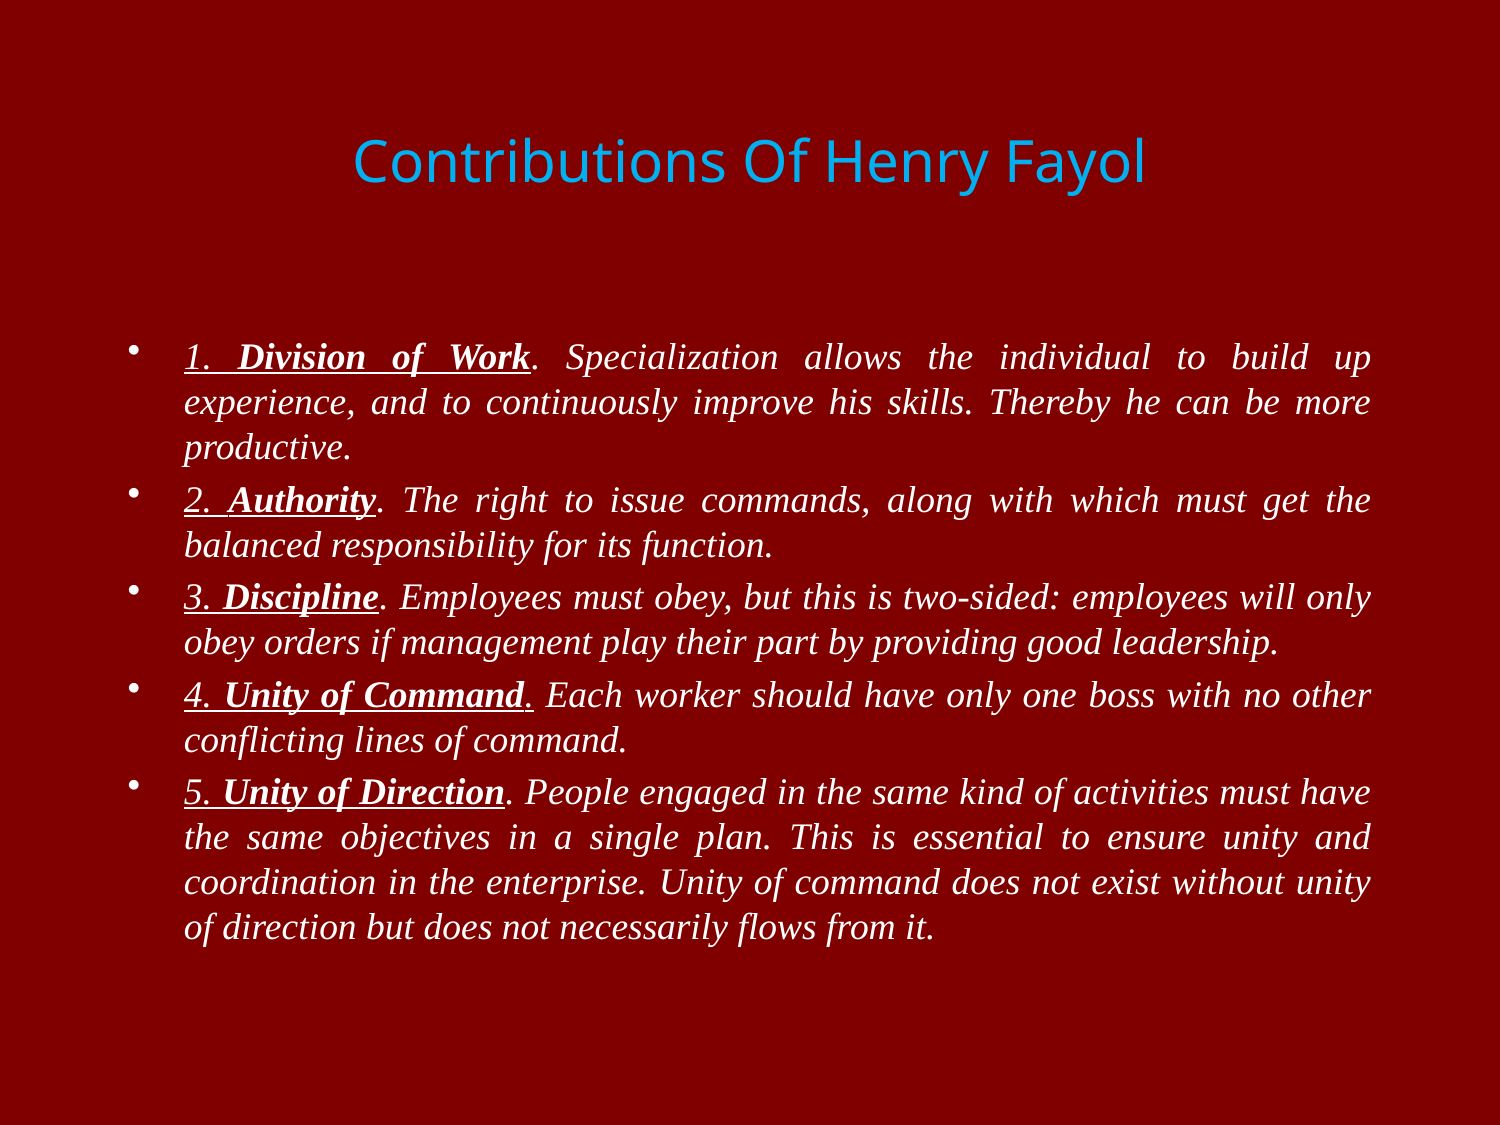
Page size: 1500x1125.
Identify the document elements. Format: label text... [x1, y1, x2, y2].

title Contributions Of Henry Fayol [112, 99, 1388, 288]
list 1. Division of Work. Specialization allows the individual to build up experience, and to continuously improve his skills. Thereby he can be more productive. 2. Authority. The right to issue commands, along with which must get the balanced responsibility for its function. 3. Discipline. Employees must obey, but this is two-sided: employees will only obey orders if management play their part by providing good leadership. 4. Unity of Command. Each worker should have only one boss with no other conflicting lines of command. 5. Unity of Direction. People engaged in the same kind of activities must have the same objectives in a single plan. This is essential to ensure unity and coordination in the enterprise. Unity of command does not exist without unity of direction but does not necessarily flows from it. [112, 324, 1388, 1001]
